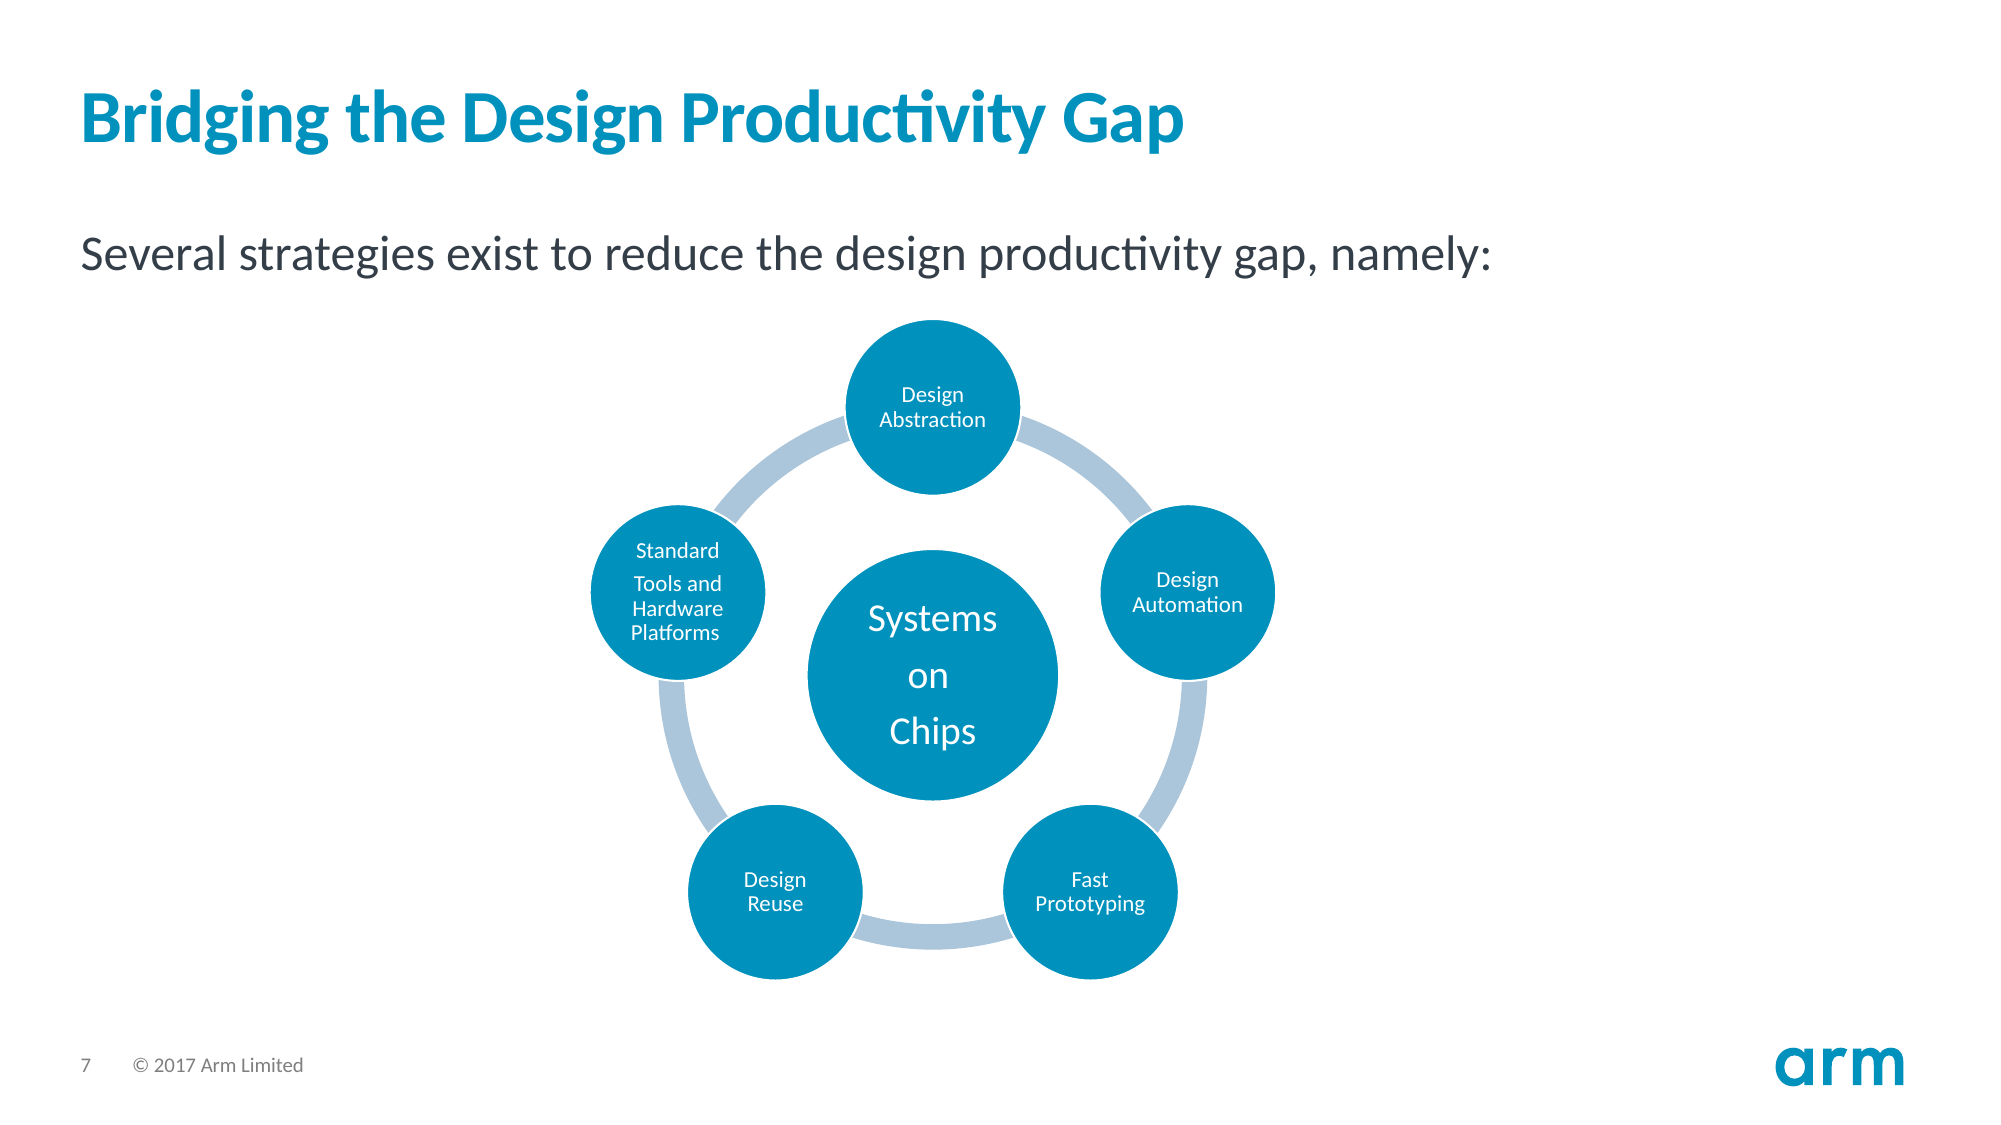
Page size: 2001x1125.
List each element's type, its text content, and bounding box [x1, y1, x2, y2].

title Bridging the Design Productivity Gap [80, 48, 1915, 158]
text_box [266, 318, 1600, 986]
list Several strategies exist to reduce the design productivity gap, namely: [80, 227, 1915, 940]
